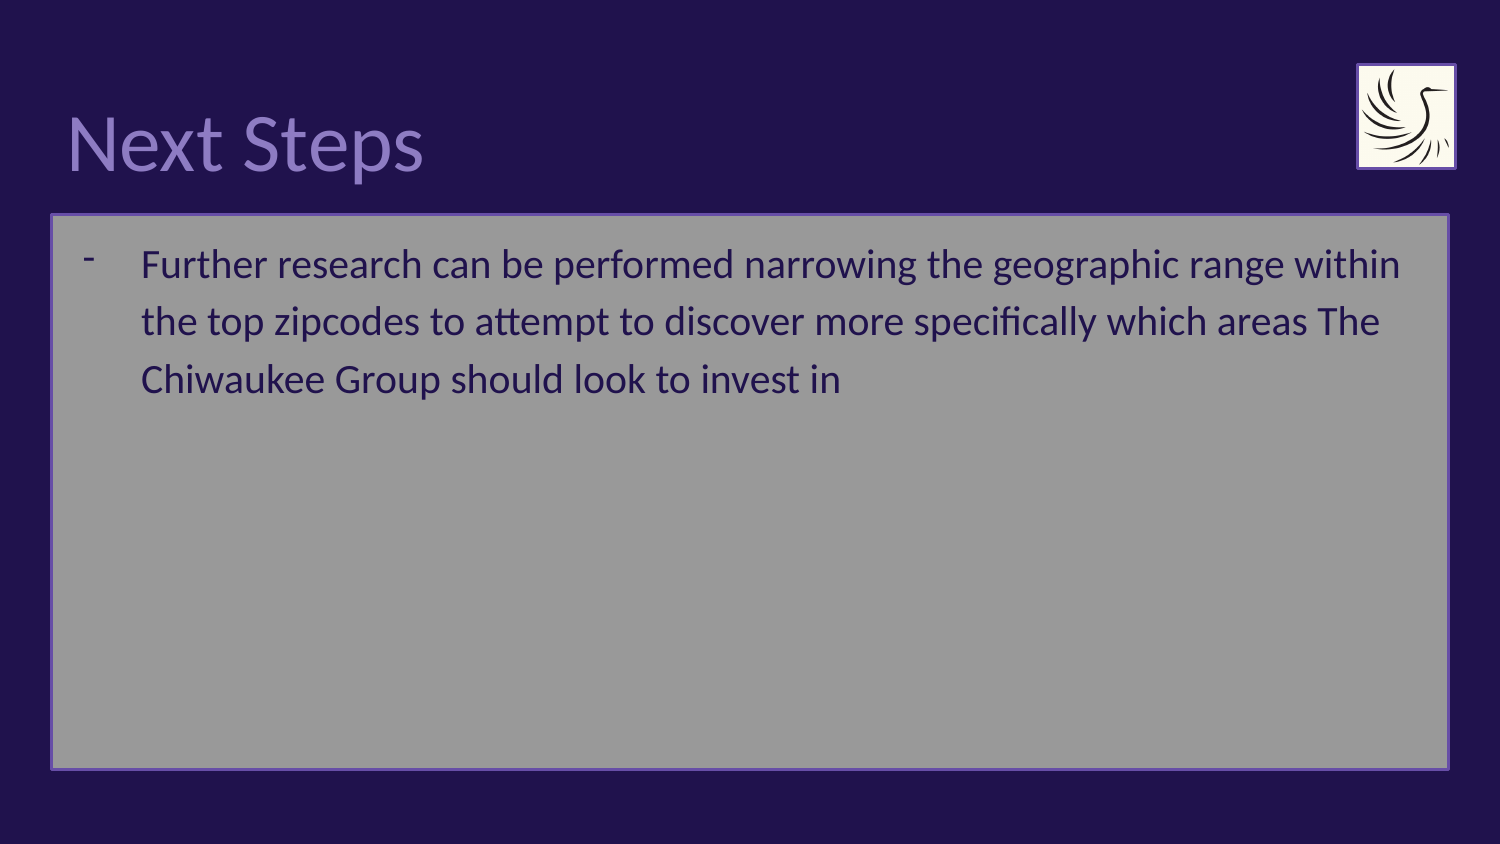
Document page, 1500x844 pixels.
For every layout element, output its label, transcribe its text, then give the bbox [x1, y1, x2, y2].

title Next Steps [51, 72, 1354, 167]
picture [1359, 65, 1455, 168]
list Further research can be performed narrowing the geographic range within the top zipcodes to attempt to discover more specifically which areas The Chiwaukee Group should look to invest in [51, 214, 1449, 770]
